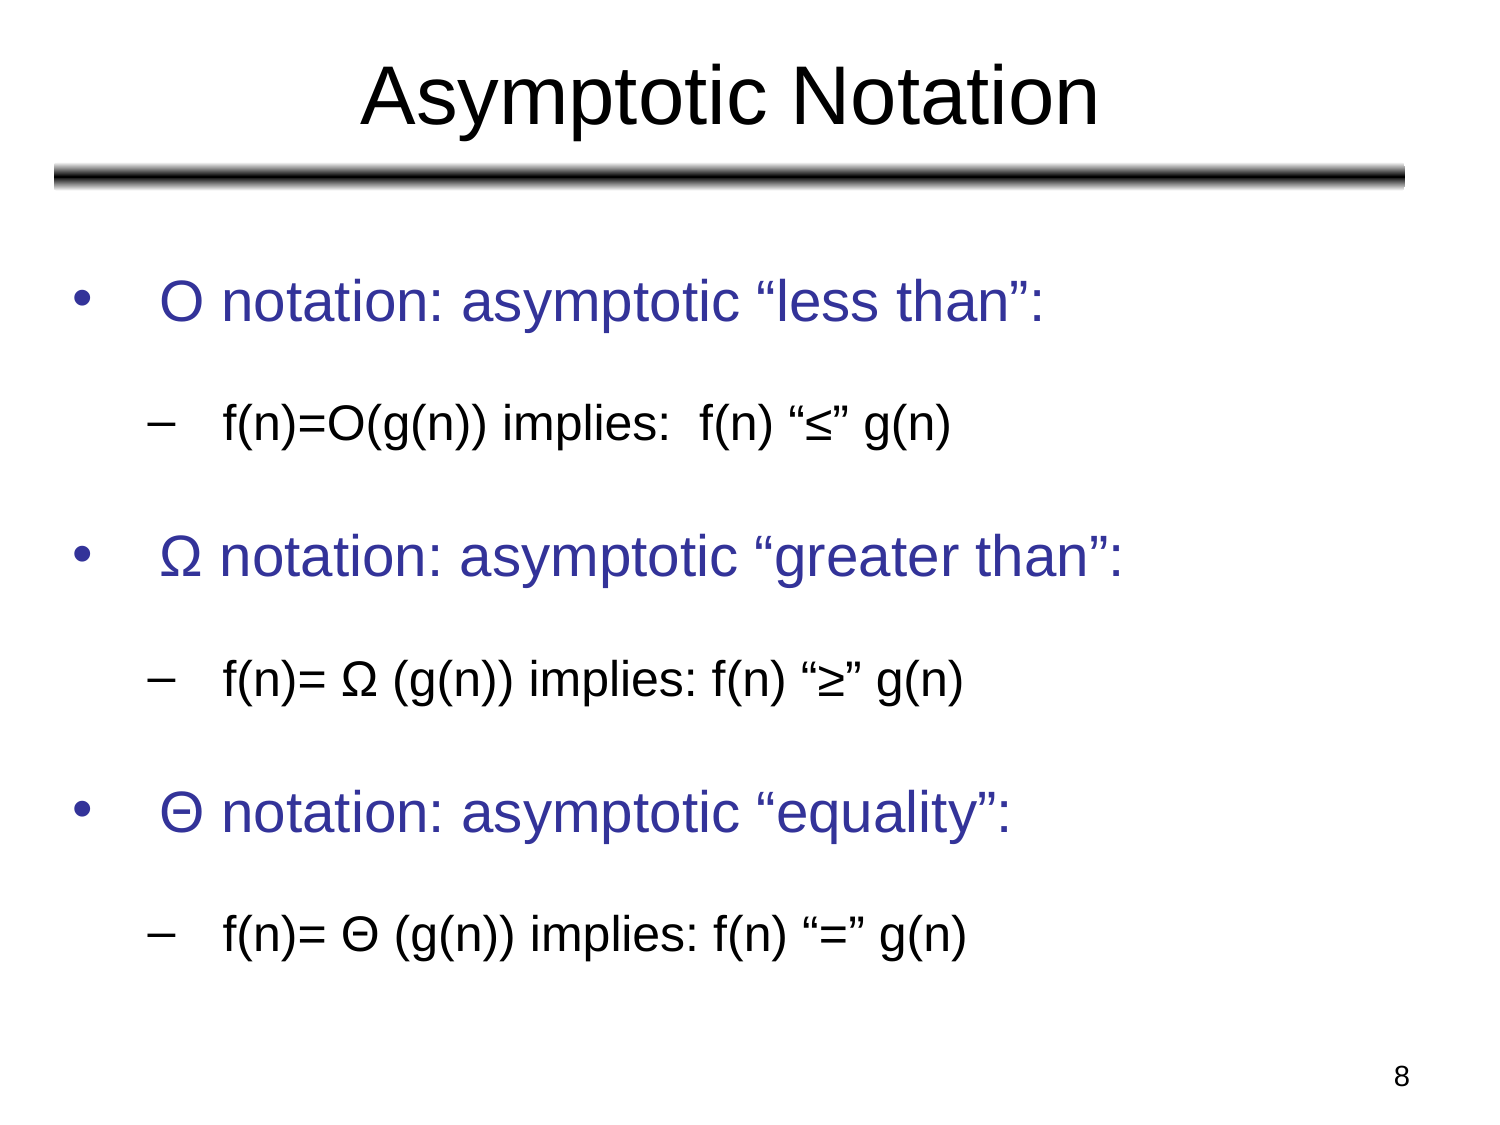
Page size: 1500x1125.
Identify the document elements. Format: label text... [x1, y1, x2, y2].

title Asymptotic Notation [55, 16, 1406, 166]
list O notation: asymptotic “less than”: f(n)=O(g(n)) implies: f(n) “≤” g(n) Ω notation: asymptotic “greater than”: f(n)= Ω (g(n)) implies: f(n) “≥” g(n) Θ notation: asymptotic “equality”: f(n)= Θ (g(n)) implies: f(n) “=” g(n) [57, 199, 1408, 1032]
text_box 8 [1074, 1049, 1425, 1103]
